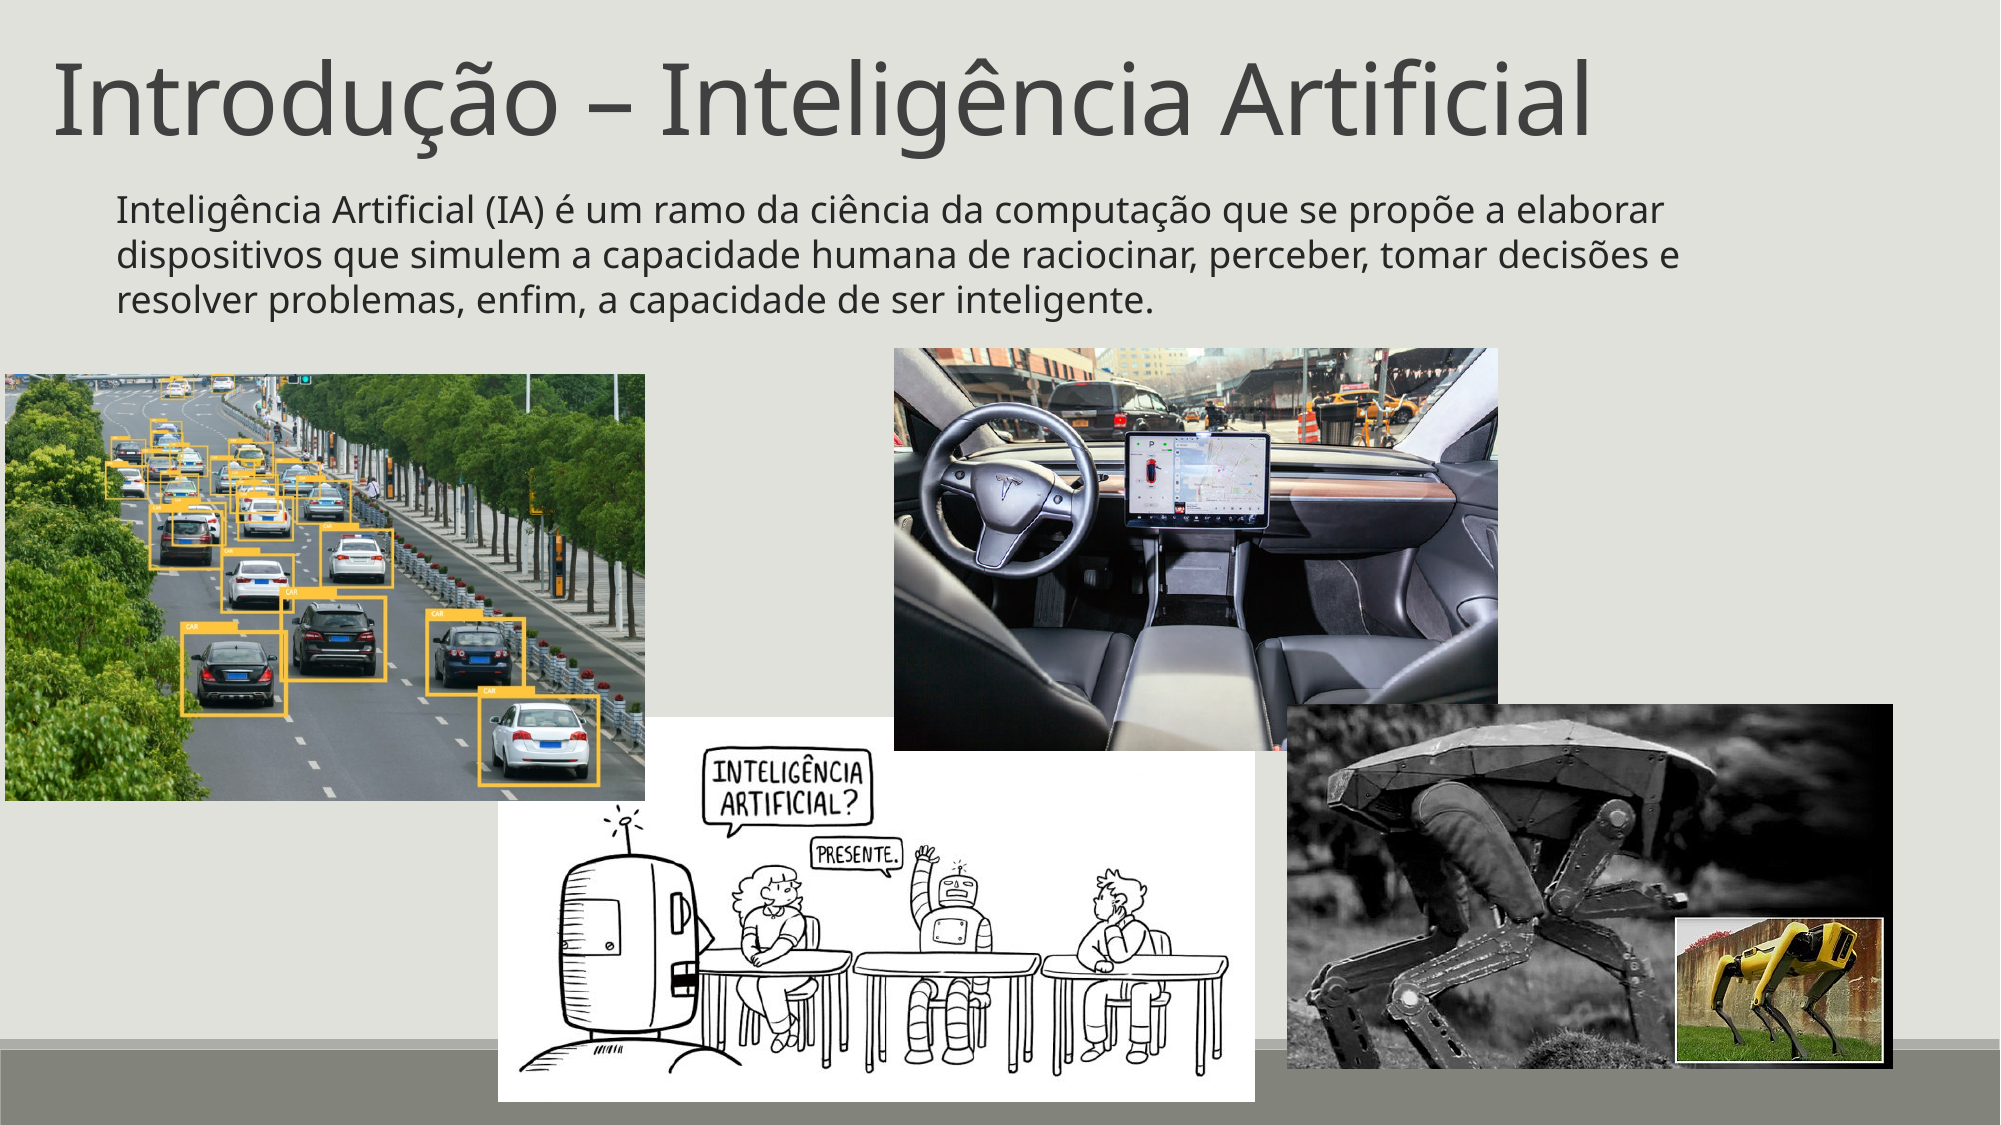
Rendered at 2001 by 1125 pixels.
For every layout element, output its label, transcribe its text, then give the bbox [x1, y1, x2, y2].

title Introdução – Inteligência Artificial [37, 41, 1688, 164]
picture [498, 348, 1894, 1102]
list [5, 373, 645, 801]
text_box Inteligência Artificial (IA) é um ramo da ciência da computação que se propõe a elaborar dispositivos que simulem a capacidade humana de raciocinar, perceber, tomar decisões e resolver problemas, enfim, a capacidade de ser inteligente. [101, 178, 1726, 329]
